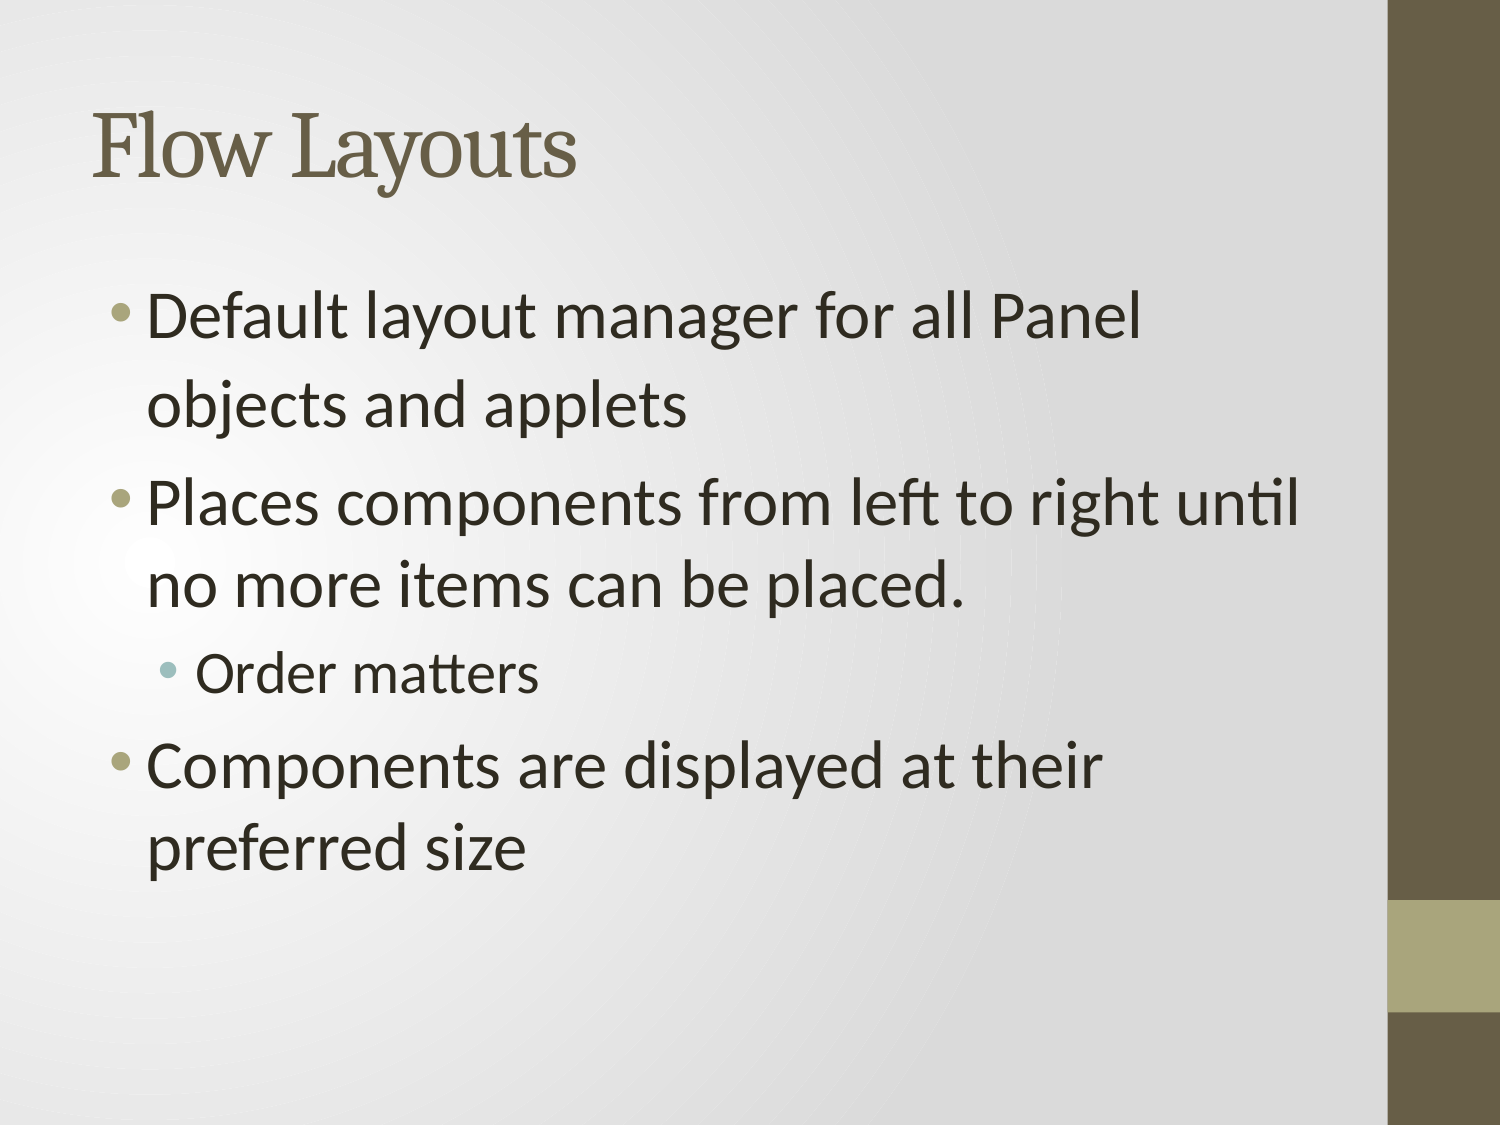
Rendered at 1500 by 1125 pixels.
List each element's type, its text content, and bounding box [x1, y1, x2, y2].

list Default layout manager for all Panel objects and applets Places components from left to right until no more items can be placed. Order matters Components are displayed at their preferred size [75, 262, 1325, 1050]
title Flow Layouts [75, 45, 1325, 233]
